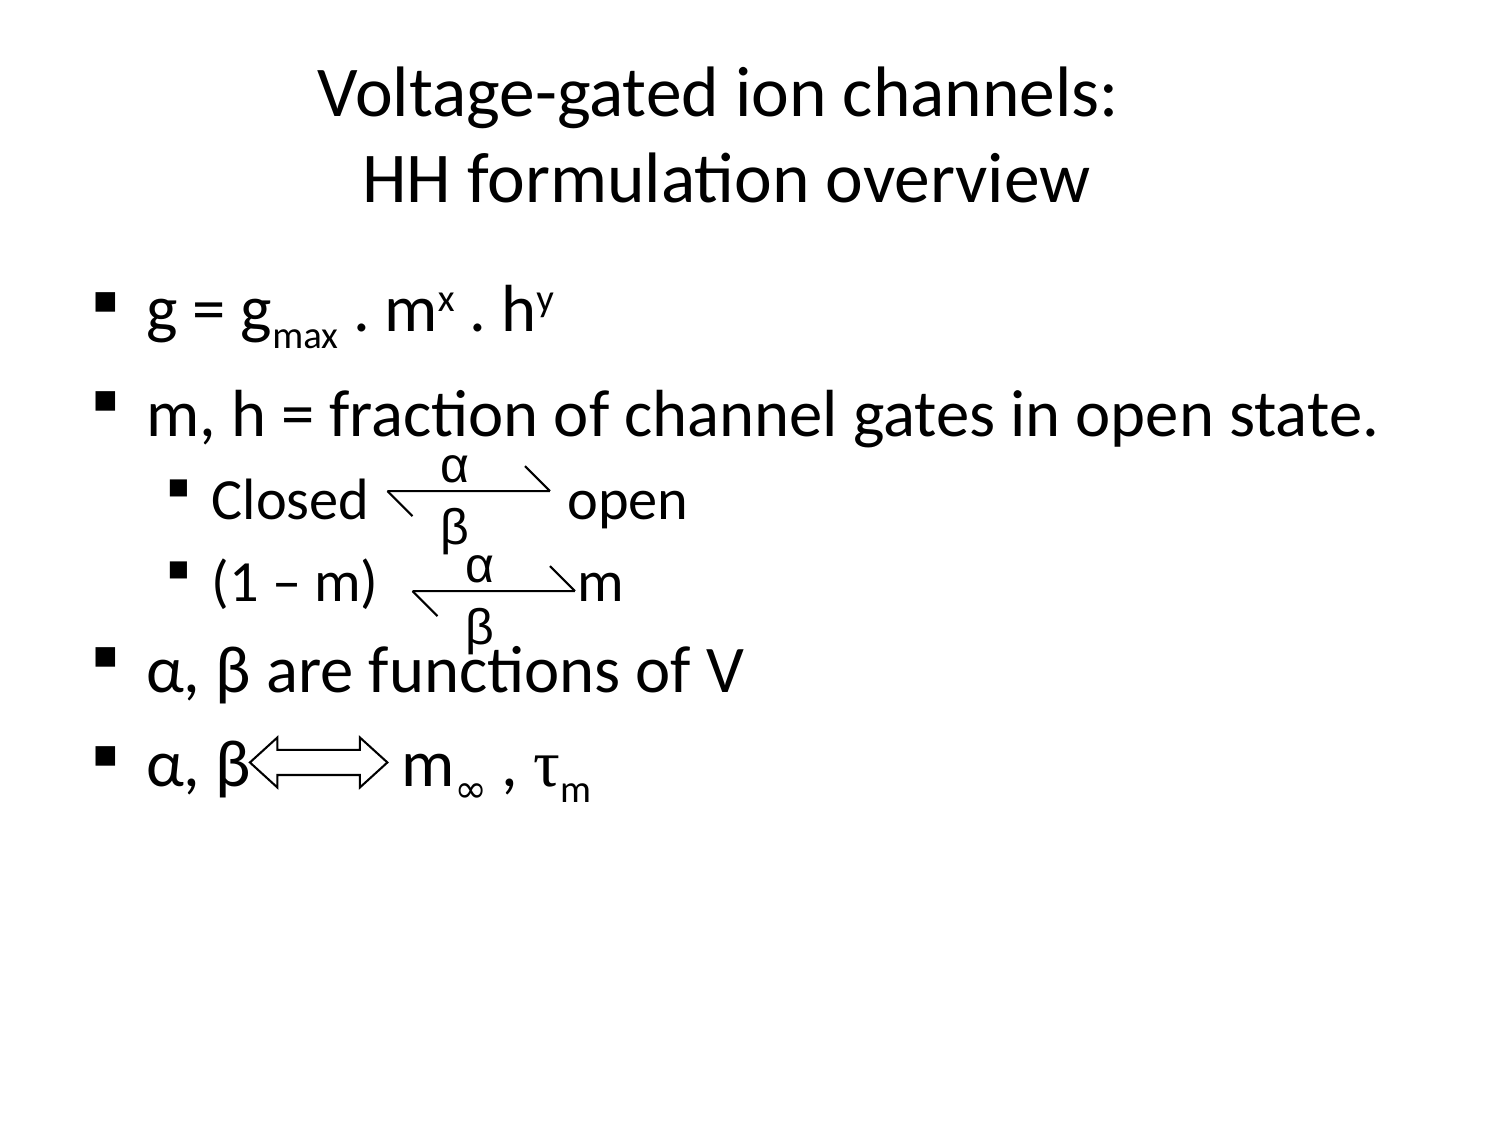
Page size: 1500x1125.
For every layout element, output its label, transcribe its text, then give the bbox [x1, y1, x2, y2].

title Voltage-gated ion channels: HH formulation overview [62, 37, 1376, 226]
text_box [387, 424, 551, 563]
text_box [249, 737, 388, 788]
list g = gmax . mx . hy m, h = fraction of channel gates in open state. Closed open (1 – m) m α, β are functions of V α, β m∞ , τm [74, 257, 1426, 1001]
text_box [412, 524, 576, 663]
